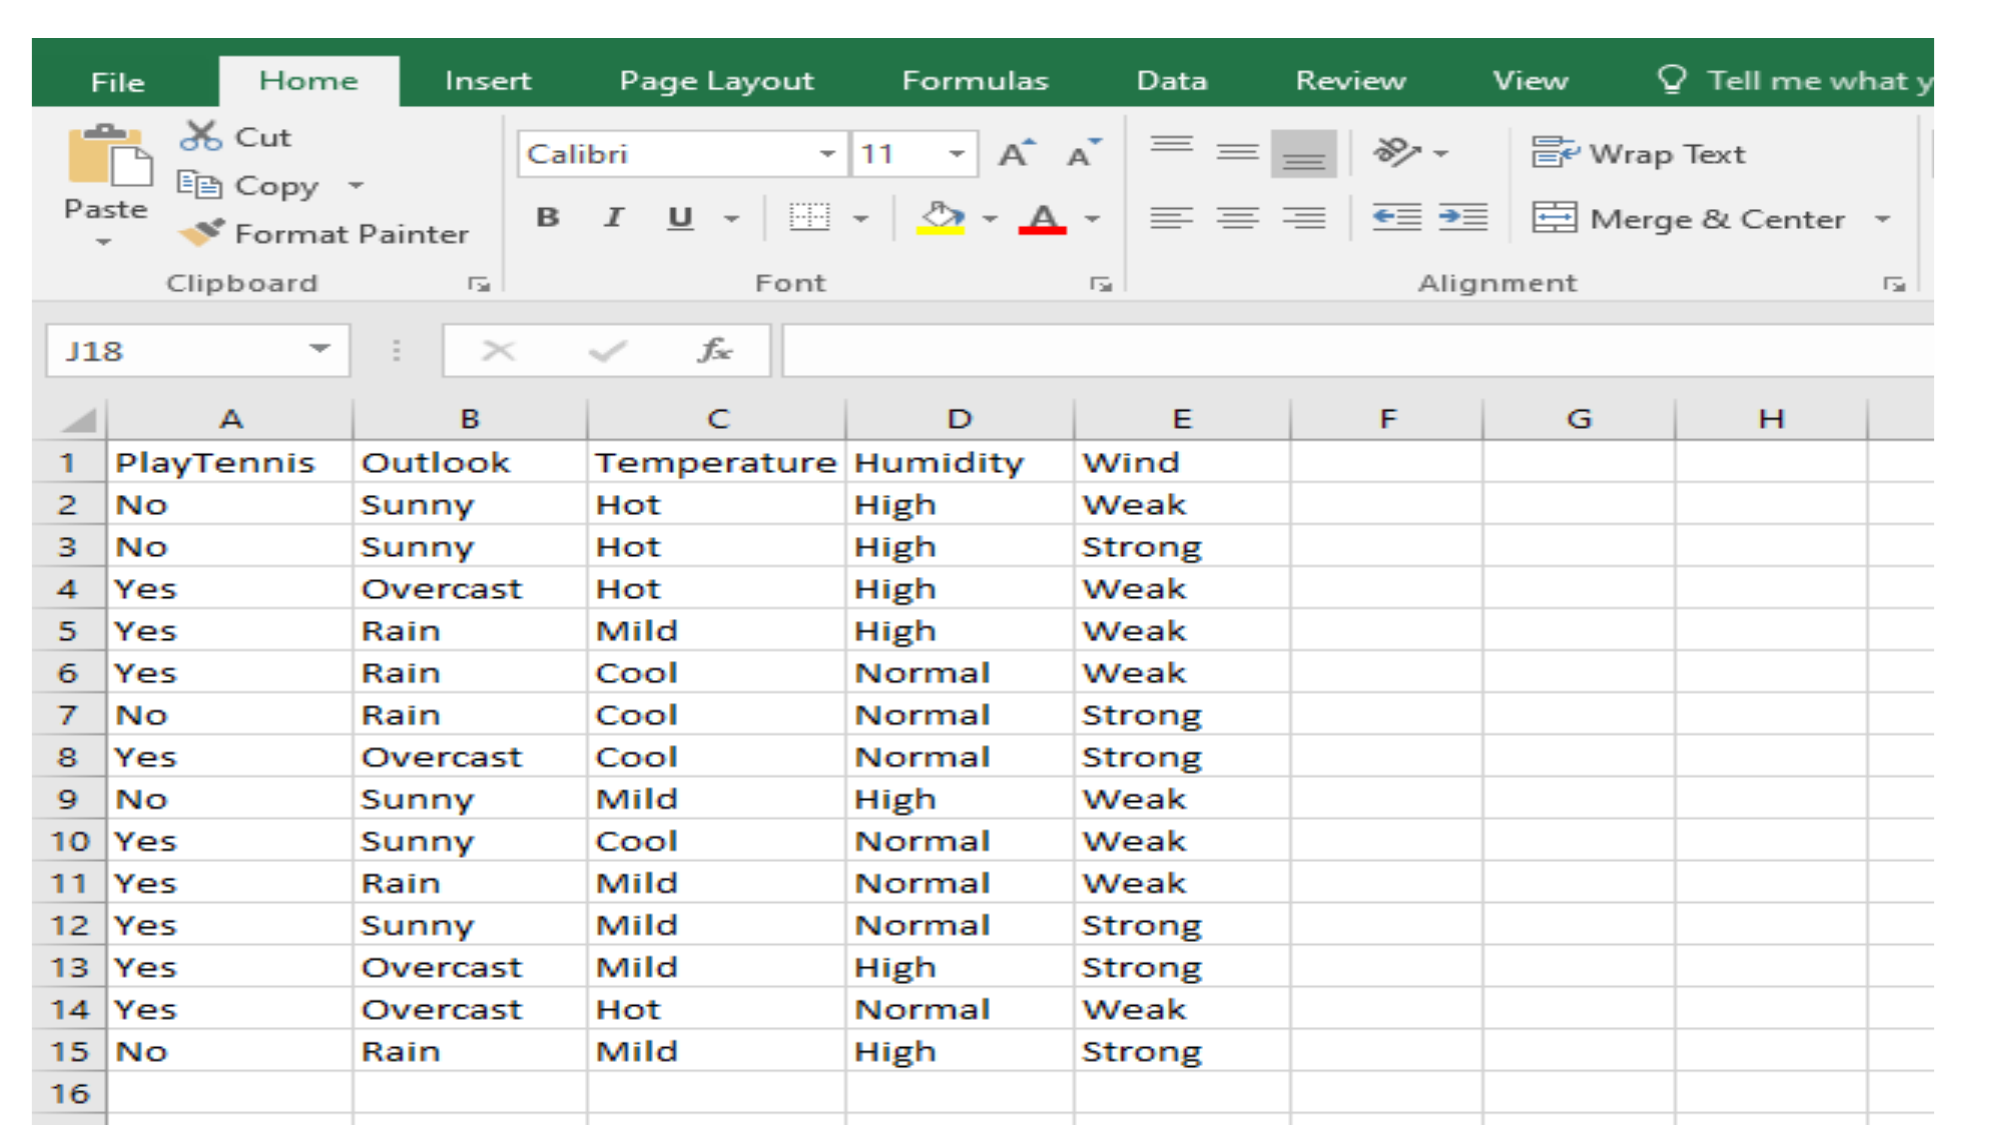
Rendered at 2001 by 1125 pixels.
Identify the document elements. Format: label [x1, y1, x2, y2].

list [31, 38, 1935, 1125]
